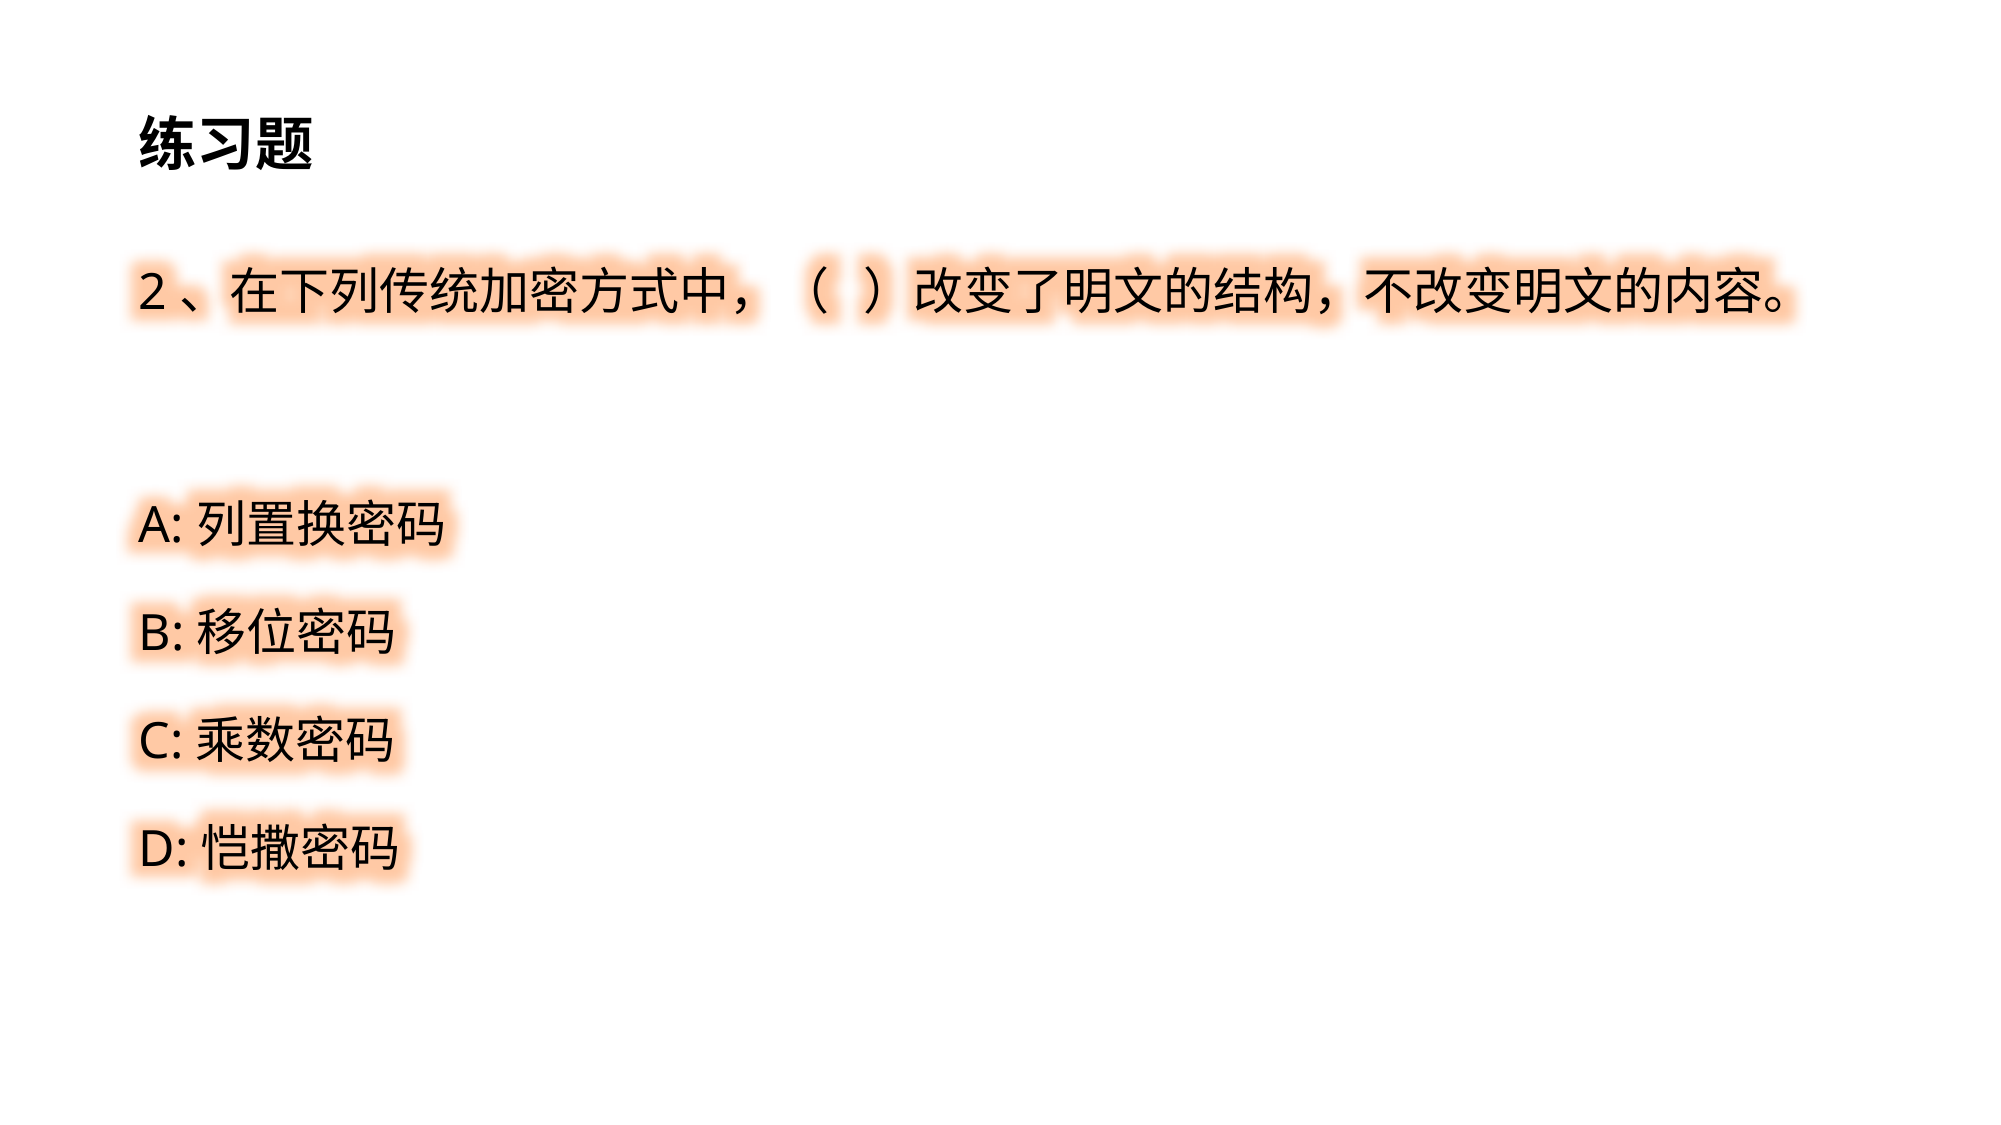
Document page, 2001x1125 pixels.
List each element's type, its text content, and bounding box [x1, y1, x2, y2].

text_box 练习题 [120, 97, 1568, 187]
text_box 2、在下列传统加密方式中，（ ）改变了明文的结构，不改变明文的内容。 A:列置换密码 B:移位密码 C:乘数密码 D:恺撒密码 [120, 219, 1839, 1047]
table_cell b [113, 212, 1847, 1055]
table_cell y [117, 216, 1843, 1051]
